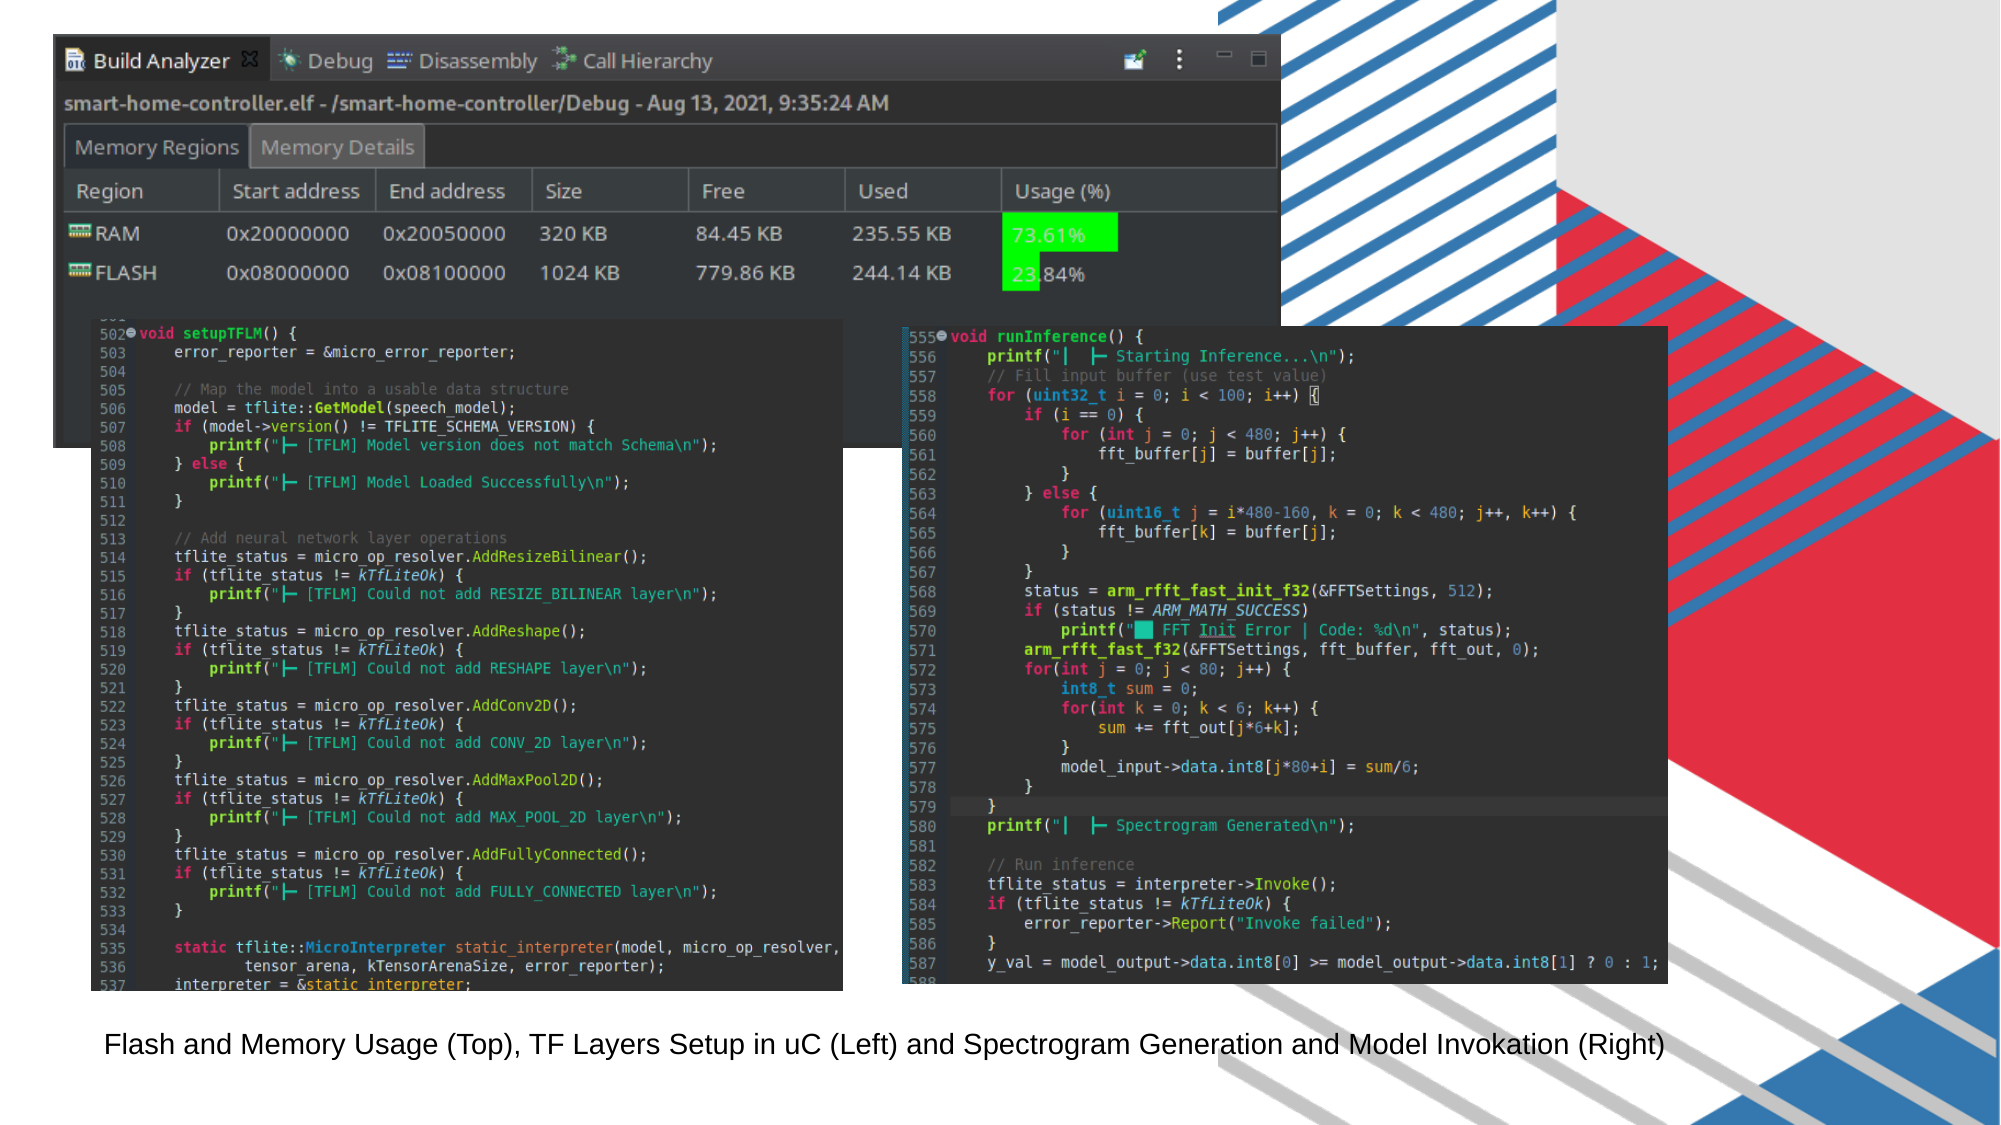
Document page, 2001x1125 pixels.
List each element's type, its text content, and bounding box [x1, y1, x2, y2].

text_box Flash and Memory Usage (Top), TF Layers Setup in uC (Left) and Spectrogram Generation and Model Invokation (Right) [89, 1018, 1683, 1068]
picture [53, 0, 2000, 1125]
